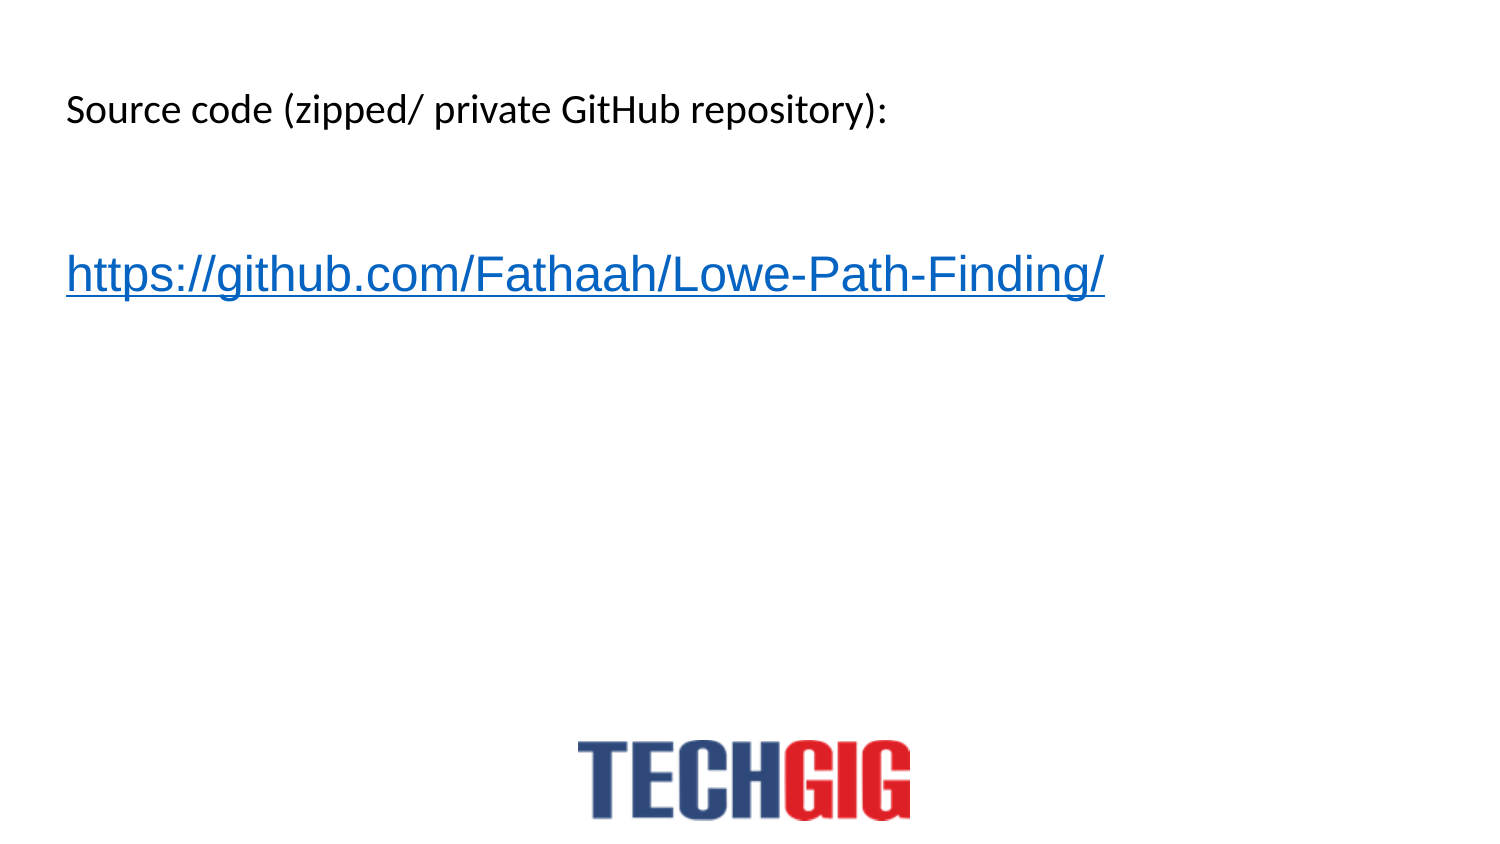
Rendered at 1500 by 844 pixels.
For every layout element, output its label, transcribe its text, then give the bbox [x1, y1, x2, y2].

title Source code (zipped/ private GitHub repository): [51, 72, 1449, 167]
picture [578, 740, 910, 821]
list https://github.com/Fathaah/Lowe-Path-Finding/ [51, 233, 1449, 750]
